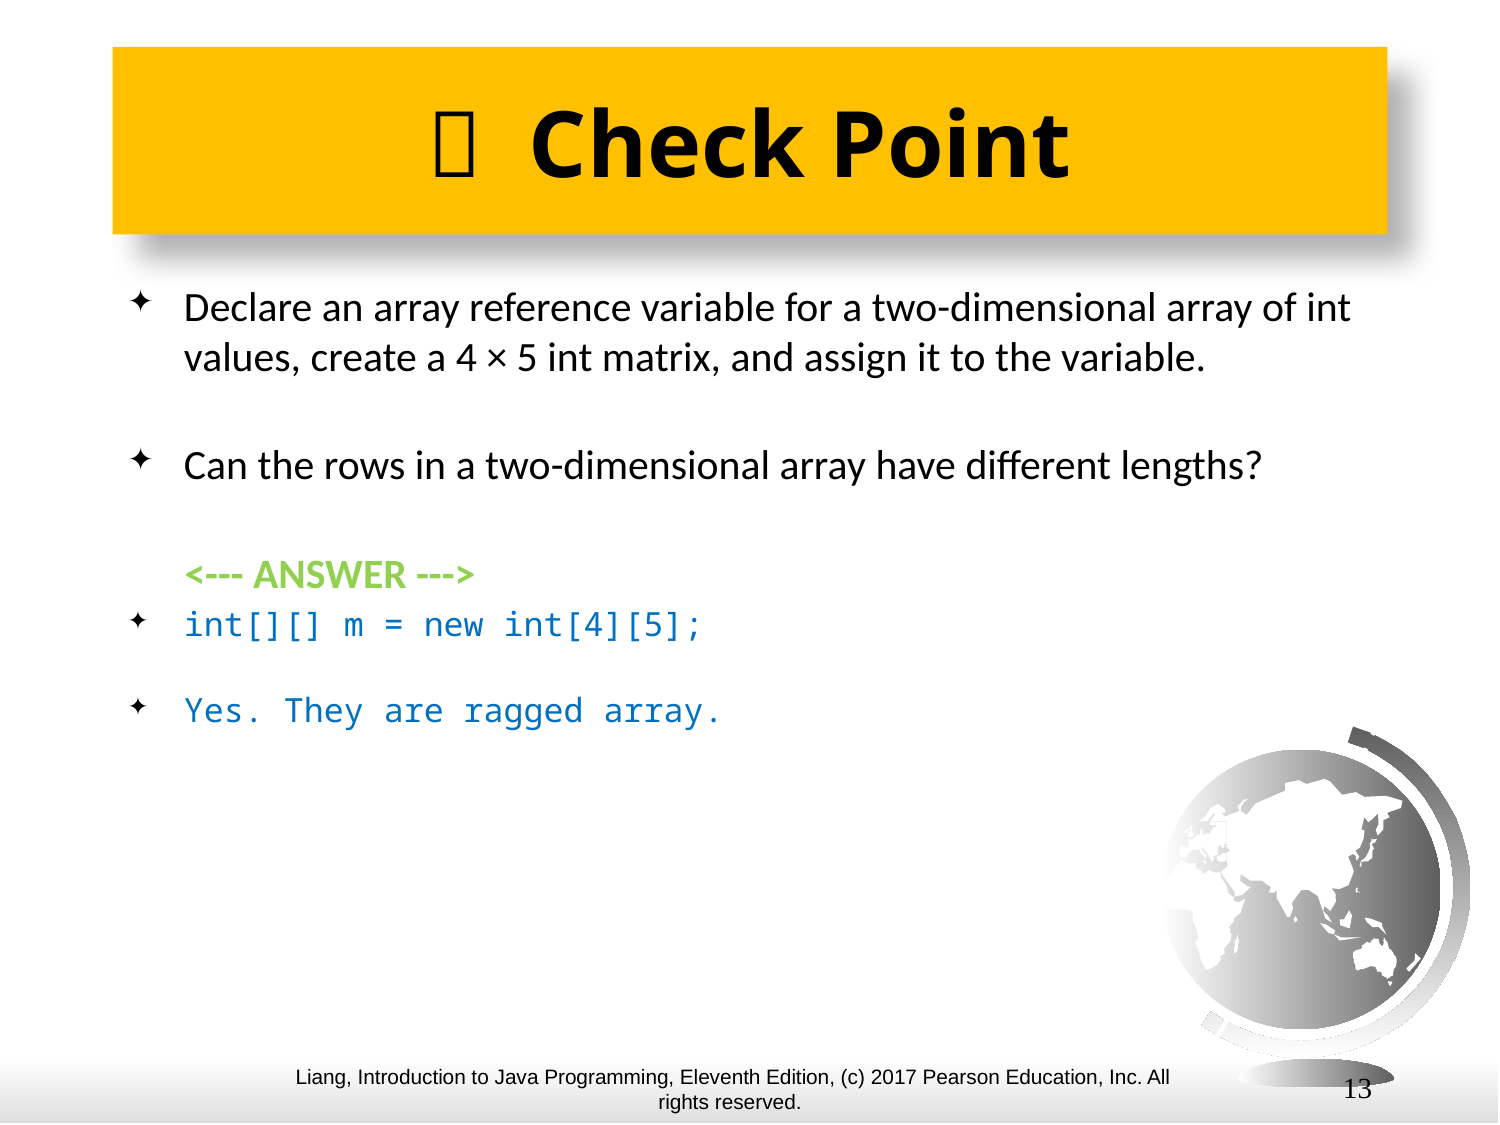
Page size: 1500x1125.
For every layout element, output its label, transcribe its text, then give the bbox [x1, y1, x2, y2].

list Declare an array reference variable for a two-dimensional array of int values, create a 4 × 5 int matrix, and assign it to the variable. Can the rows in a two-dimensional array have different lengths? <--- ANSWER ---> int[][] m = new int[4][5]; Yes. They are ragged array. [112, 271, 1388, 1050]
slide_number 13 [1074, 1049, 1388, 1125]
title  Check Point [112, 46, 1388, 235]
